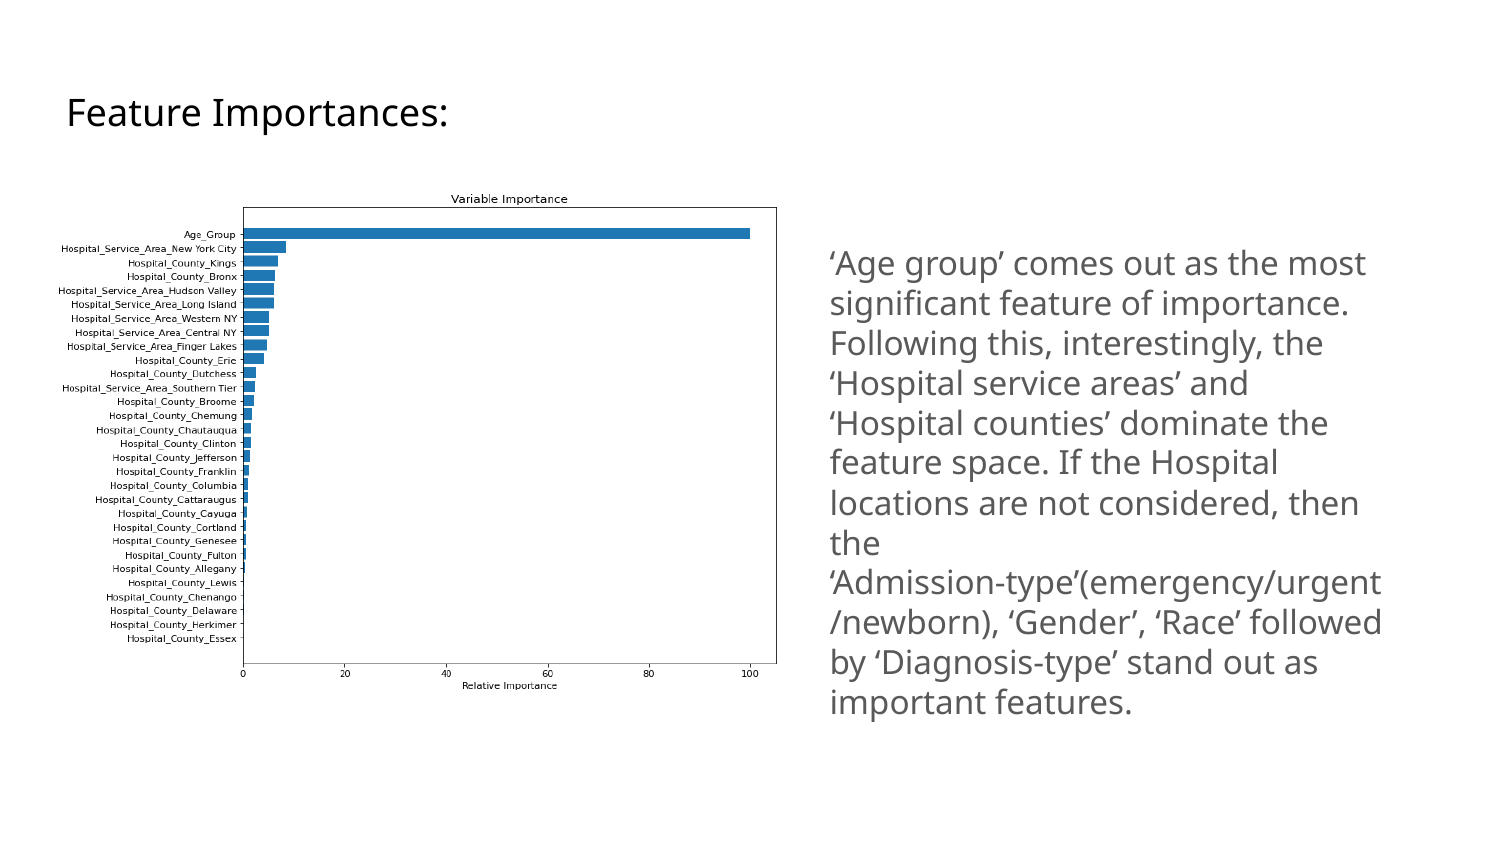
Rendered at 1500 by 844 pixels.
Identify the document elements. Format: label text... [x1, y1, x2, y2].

text_box ‘Age group’ comes out as the most significant feature of importance. Following this, interestingly, the ‘Hospital service areas’ and ‘Hospital counties’ dominate the feature space. If the Hospital locations are not considered, then the ‘Admission-type’(emergency/urgent/newborn), ‘Gender’, ‘Race’ followed by ‘Diagnosis-type’ stand out as important features. [814, 227, 1401, 737]
title Feature Importances: [51, 72, 1449, 167]
picture [50, 188, 782, 695]
